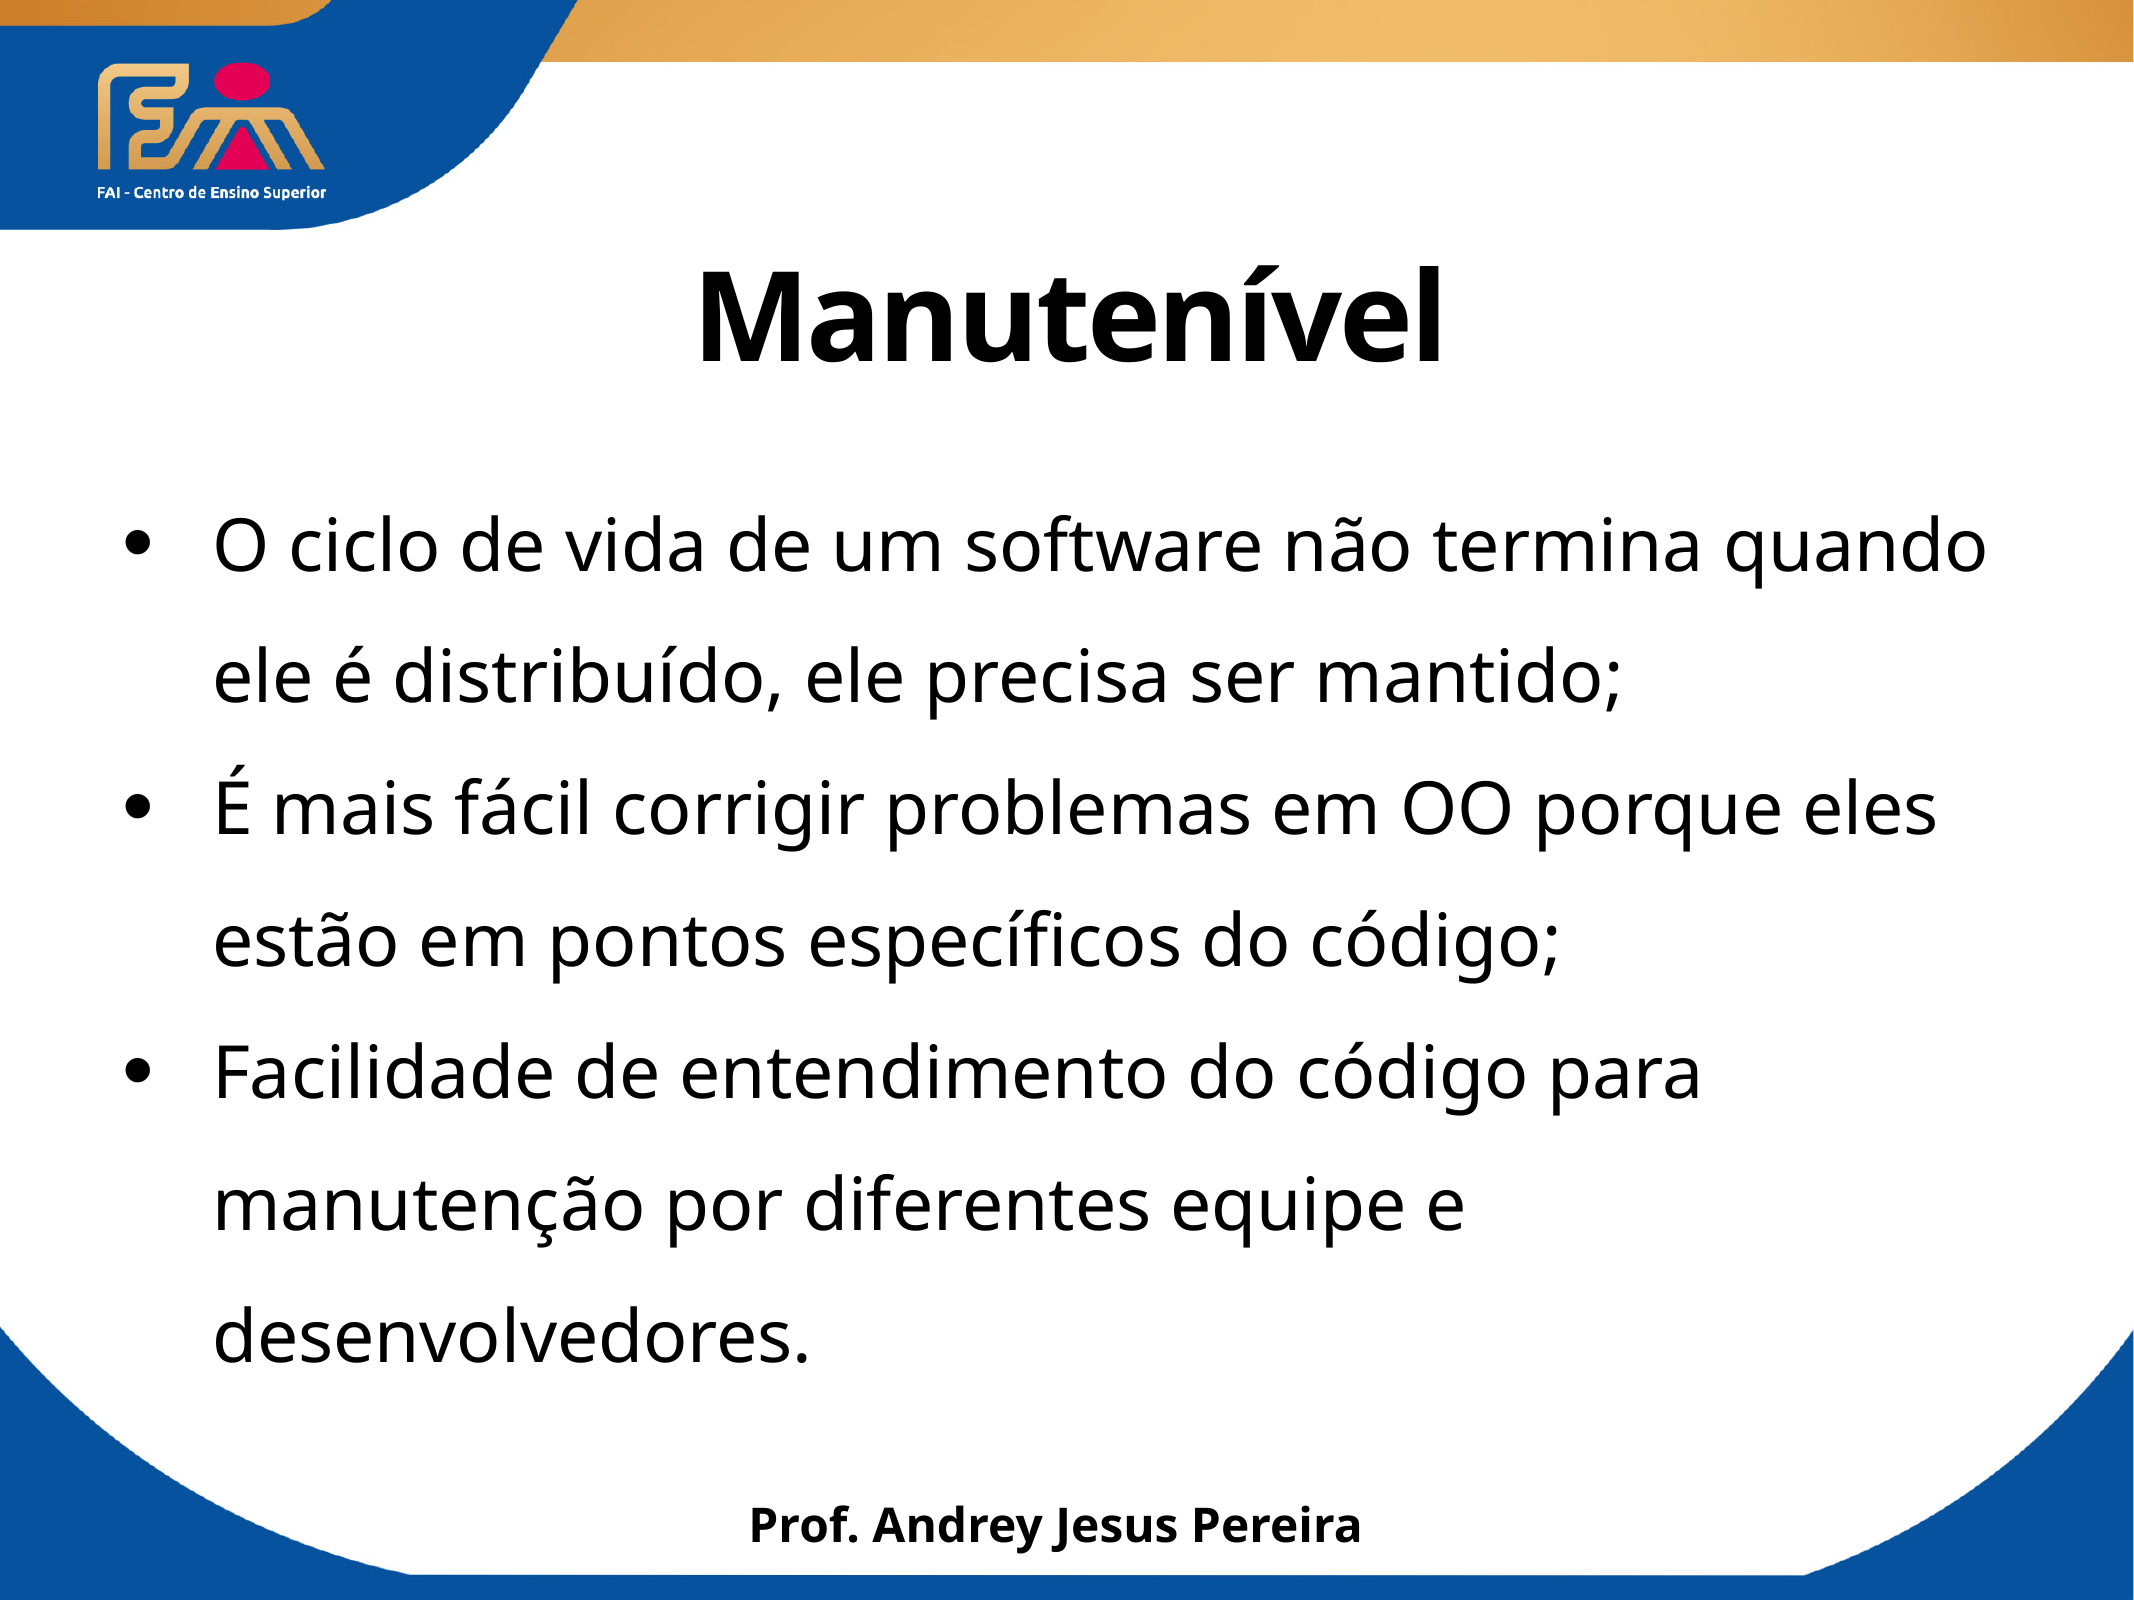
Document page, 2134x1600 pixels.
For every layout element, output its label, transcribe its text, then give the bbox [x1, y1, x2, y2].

subtitle O ciclo de vida de um software não termina quando ele é distribuído, ele precisa ser mantido; É mais fácil corrigir problemas em OO porque eles estão em pontos específicos do código; Facilidade de entendimento do código para manutenção por diferentes equipe e desenvolvedores. [114, 445, 2020, 1403]
title Manutenível [85, 256, 2055, 411]
picture [0, 0, 2134, 1600]
list Prof. Andrey Jesus Pereira [739, 1484, 1401, 1562]
